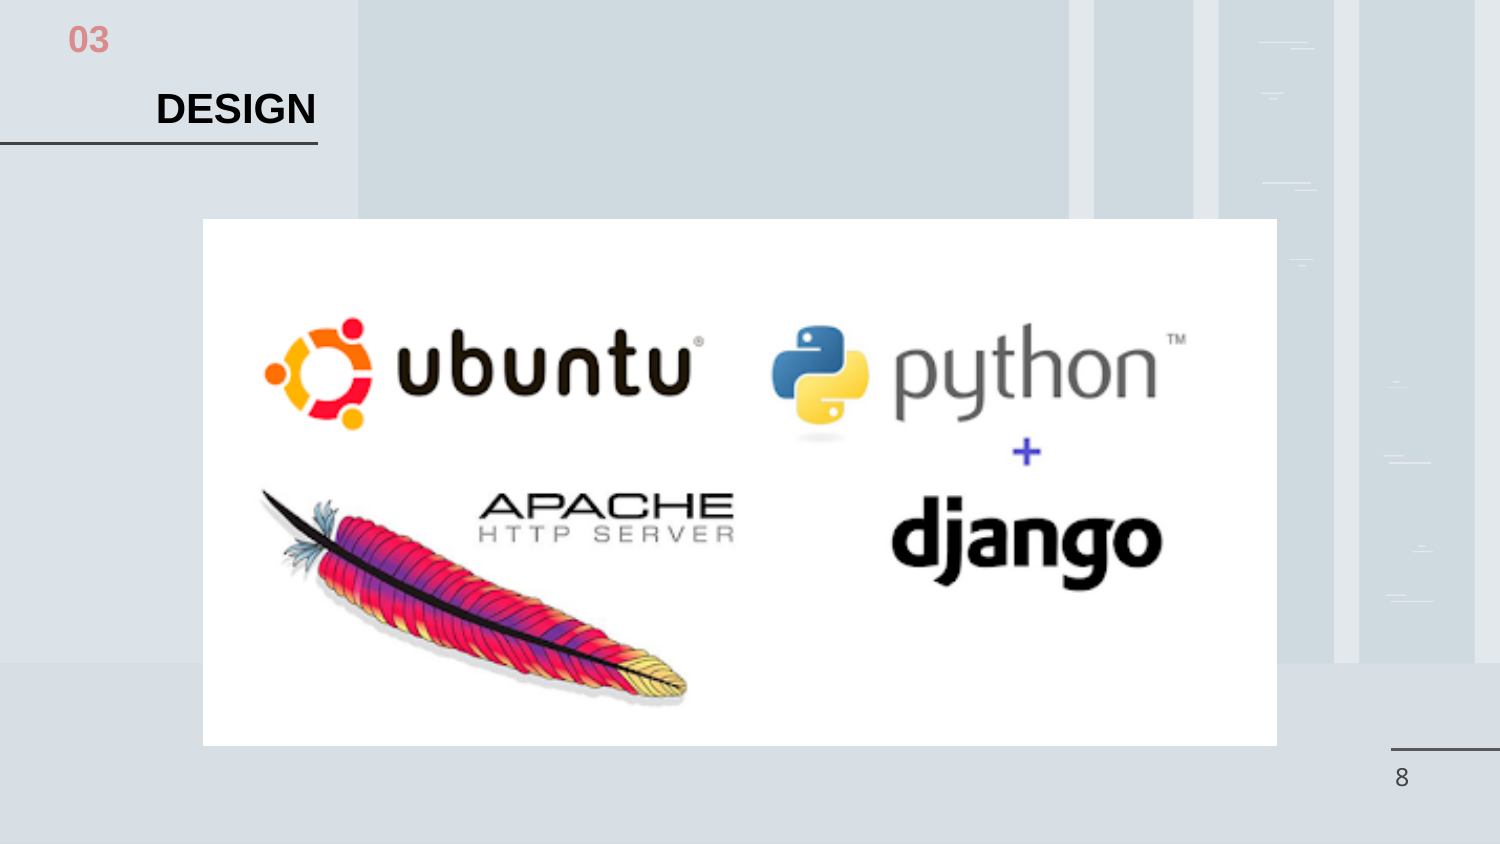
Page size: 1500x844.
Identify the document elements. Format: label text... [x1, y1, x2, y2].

title DESIGN [7, 99, 332, 148]
title 03 [53, 0, 305, 89]
slide_number ‹#› [1380, 745, 1432, 811]
picture [202, 219, 1277, 747]
